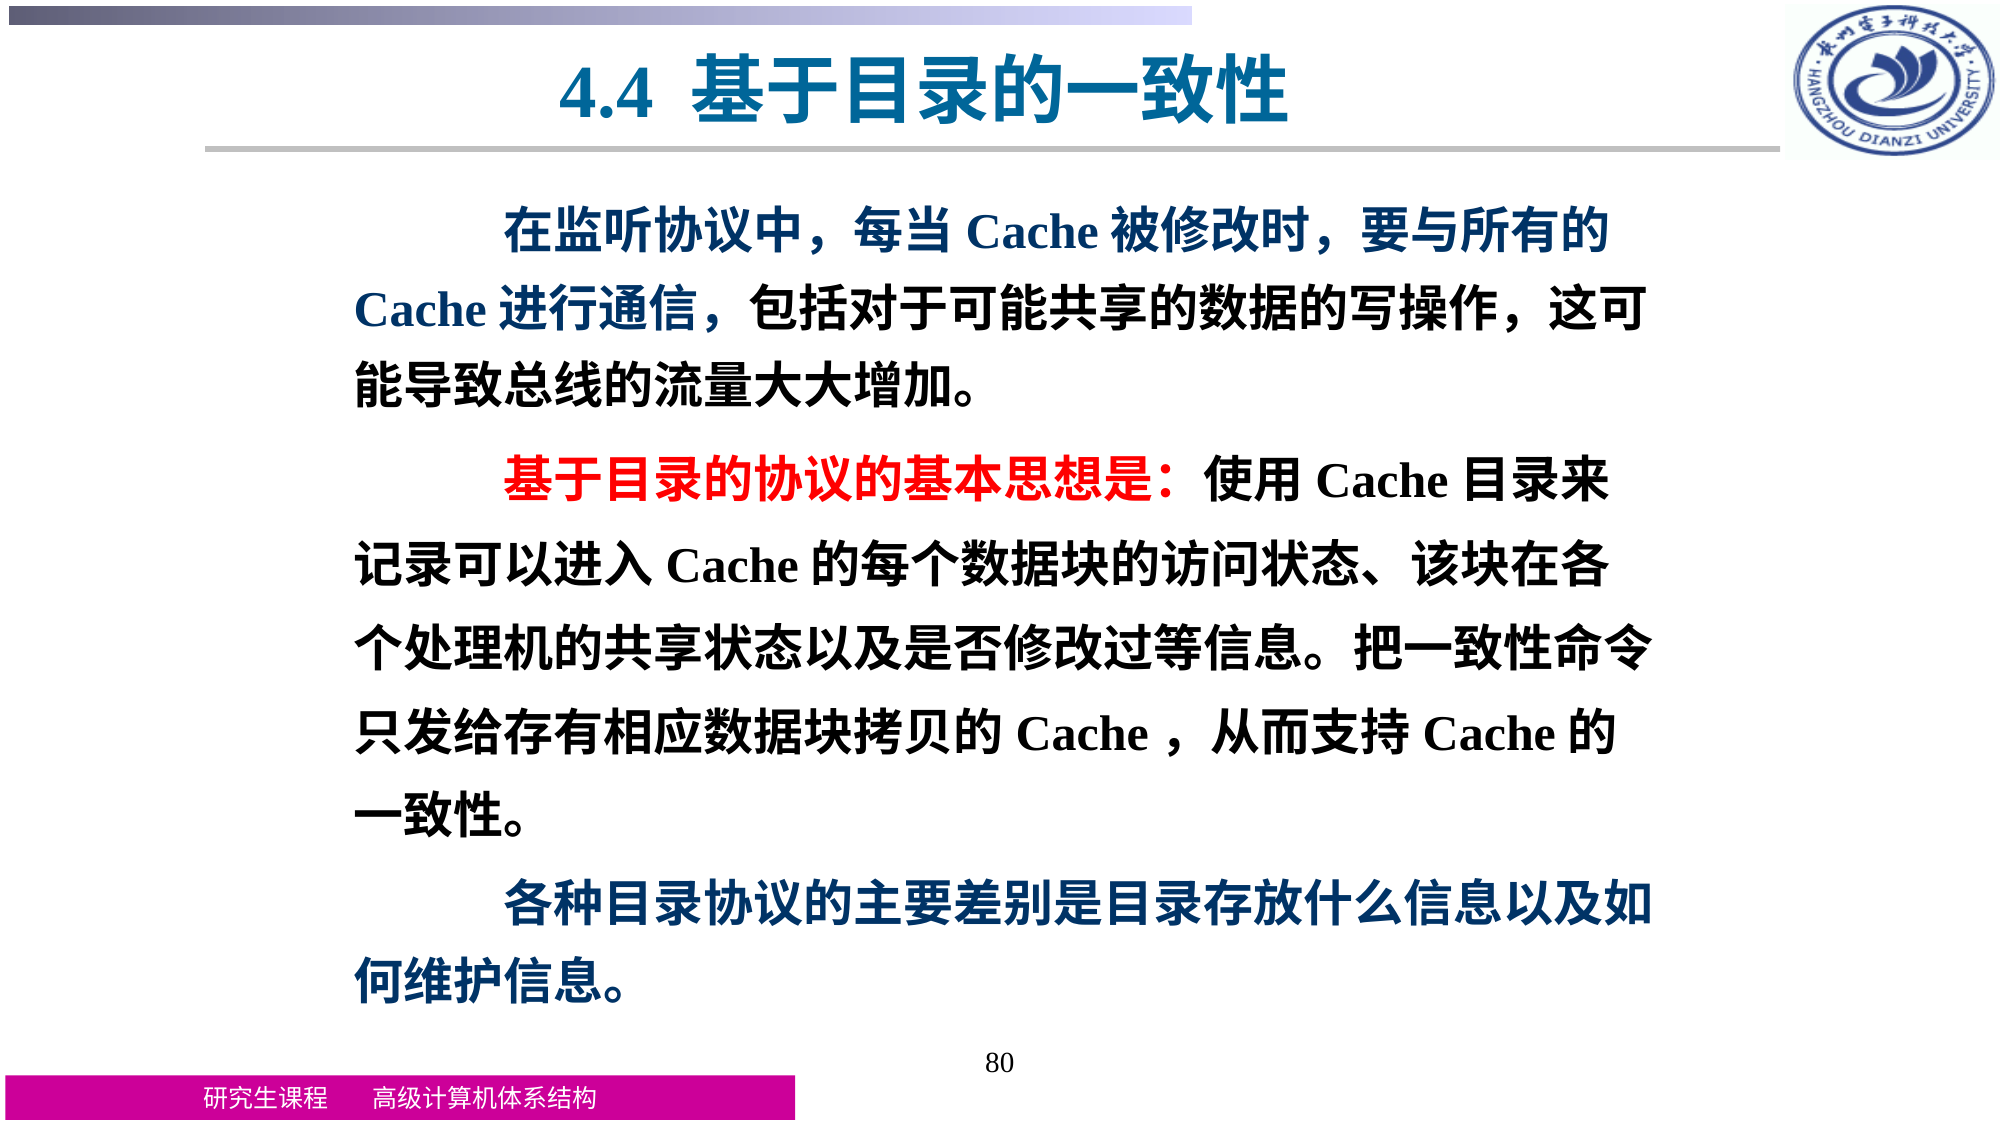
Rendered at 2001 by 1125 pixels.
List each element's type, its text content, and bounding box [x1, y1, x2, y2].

list 在监听协议中，每当Cache被修改时，要与所有的Cache进行通信，包括对于可能共享的数据的写操作，这可能导致总线的流量大大增加。 基于目录的协议的基本思想是：使用Cache目录来记录可以进入Cache的每个数据块的访问状态、该块在各个处理机的共享状态以及是否修改过等信息。把一致性命令只发给存有相应数据块拷贝的Cache，从而支持Cache的一致性。 各种目录协议的主要差别是目录存放什么信息以及如何维护信息。 [338, 172, 1674, 1047]
title 4.4 基于目录的一致性 [99, 24, 1750, 150]
picture [1785, 4, 2000, 160]
footer 80 [683, 1047, 1317, 1111]
